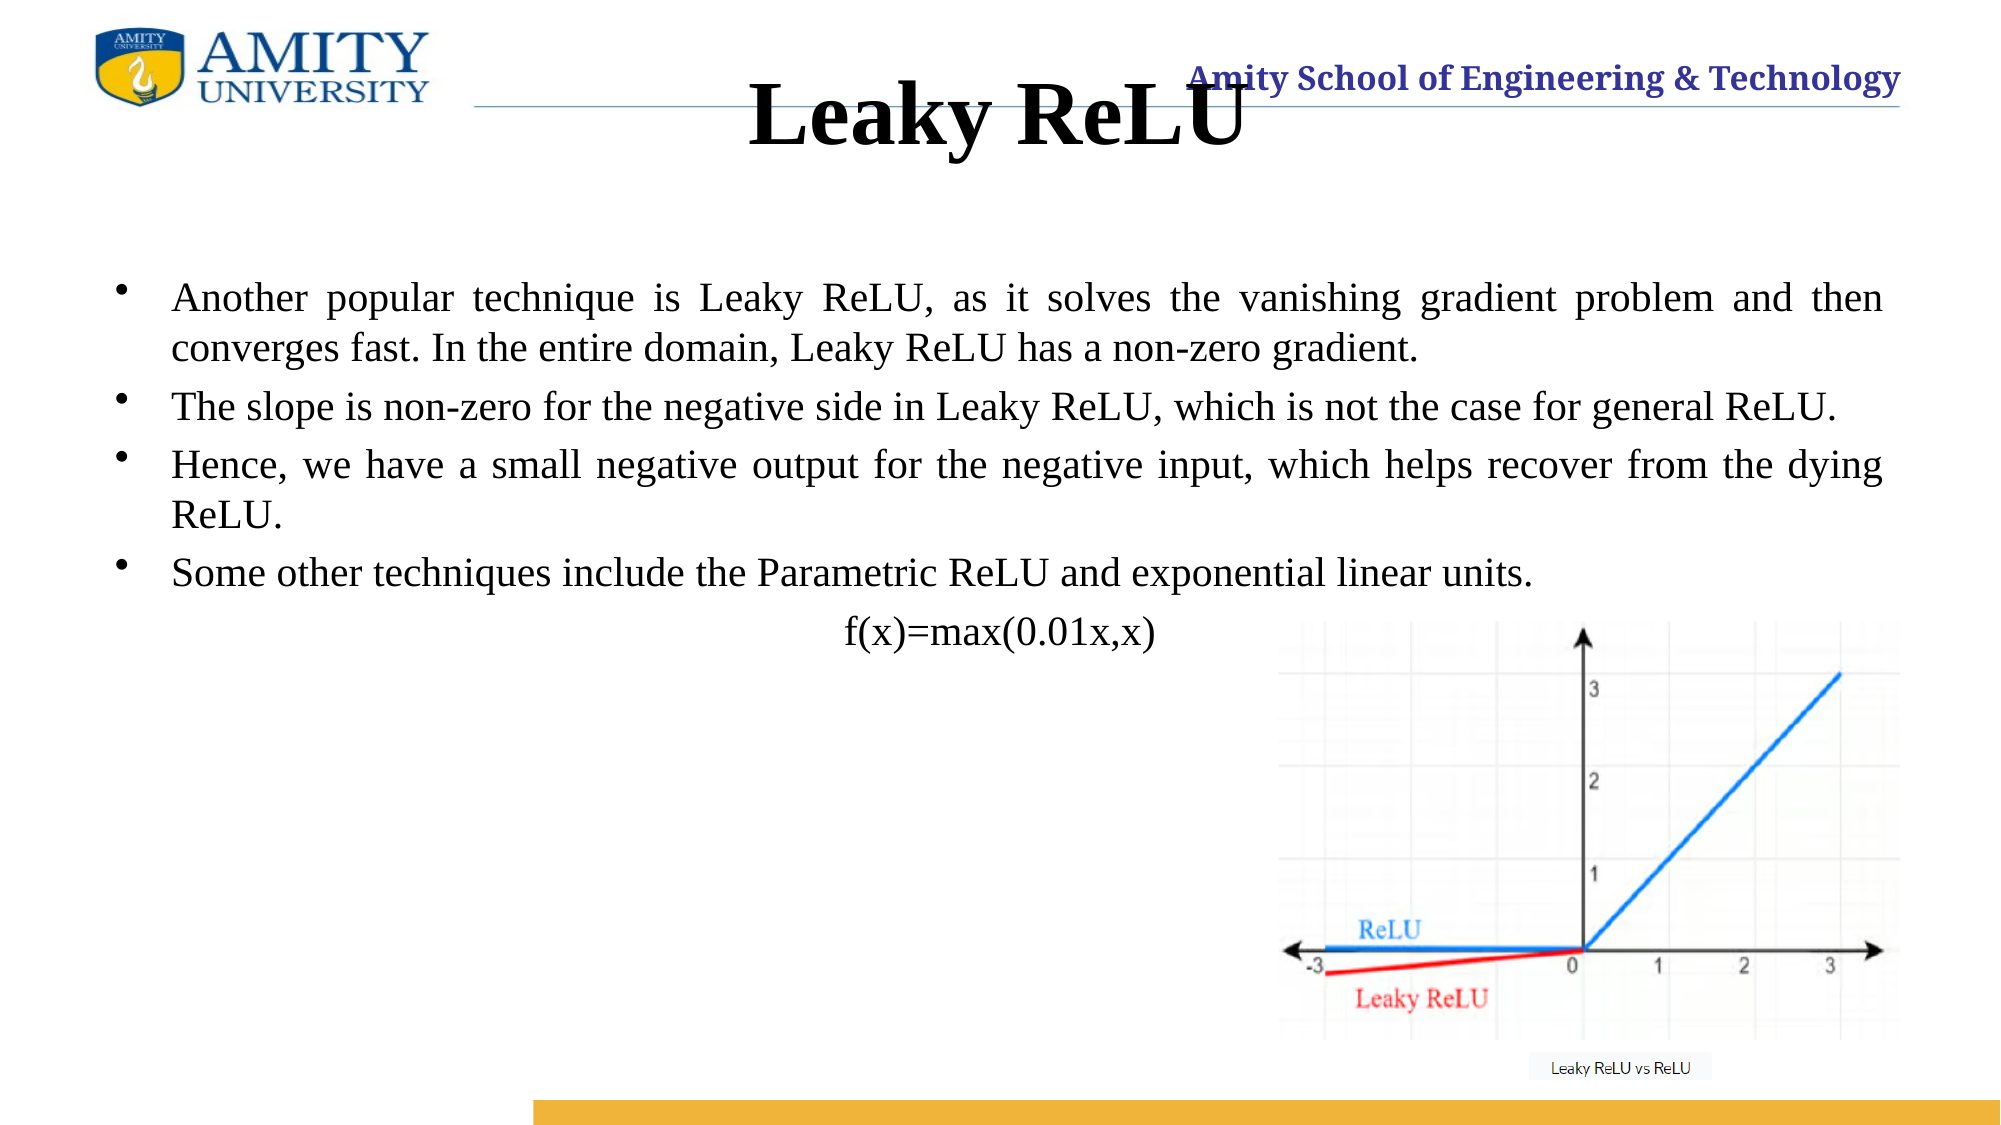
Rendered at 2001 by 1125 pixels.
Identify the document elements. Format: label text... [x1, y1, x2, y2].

picture [1278, 621, 1901, 1081]
list Another popular technique is Leaky ReLU, as it solves the vanishing gradient problem and then converges fast. In the entire domain, Leaky ReLU has a non-zero gradient. The slope is non-zero for the negative side in Leaky ReLU, which is not the case for general ReLU. Hence, we have a small negative output for the negative input, which helps recover from the dying ReLU. Some other techniques include the Parametric ReLU and exponential linear units. f(x)=max(0.01x,x) [99, 262, 1900, 1005]
picture [0, 0, 1999, 137]
title Leaky ReLU [99, 45, 1900, 233]
